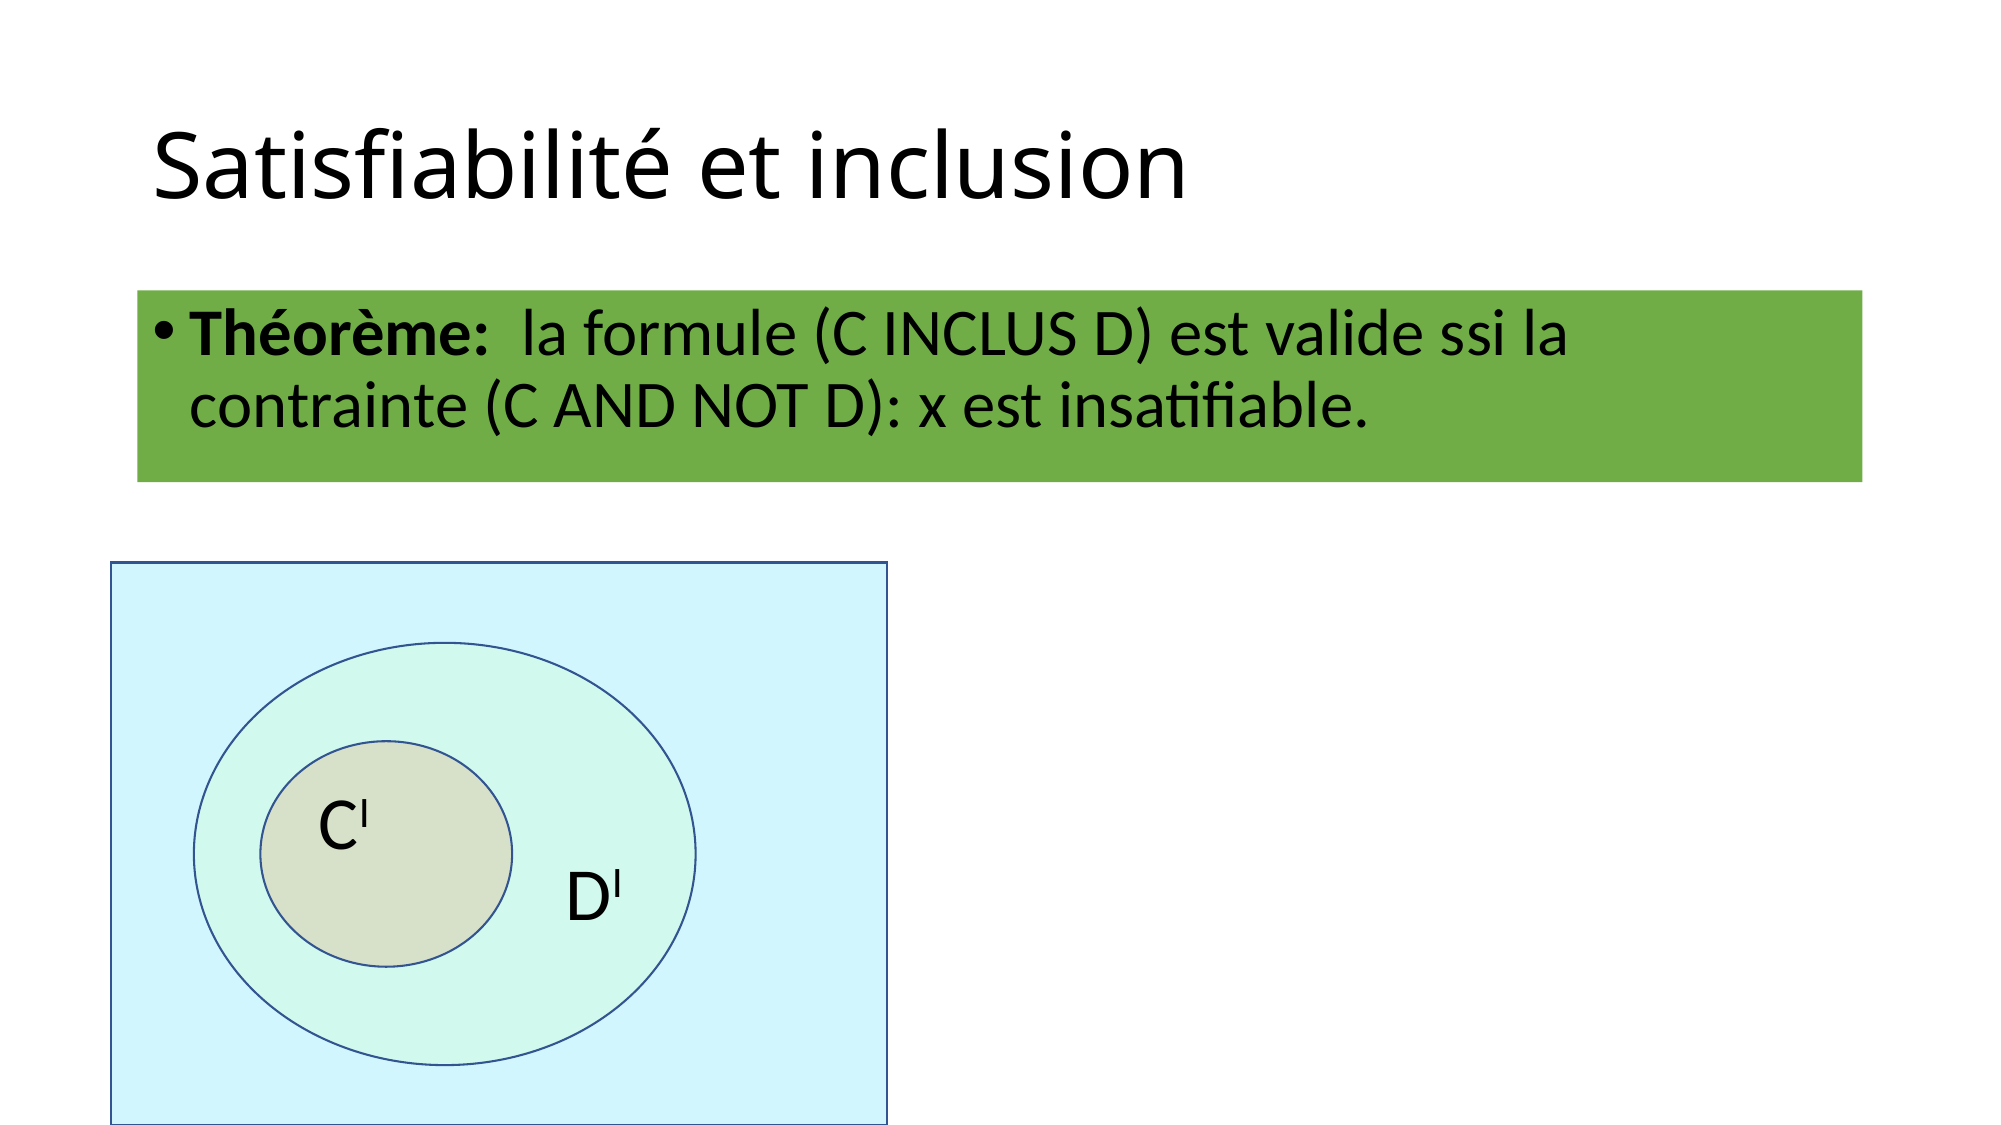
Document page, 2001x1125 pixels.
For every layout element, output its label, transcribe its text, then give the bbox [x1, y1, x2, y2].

text_box DI [550, 837, 730, 943]
text_box [259, 740, 514, 968]
list Théorème: la formule (C INCLUS D) est valide ssi la contrainte (C AND NOT D): x est insatifiable. [137, 290, 1863, 483]
text_box CI [304, 767, 385, 872]
text_box [192, 641, 696, 1067]
title Satisfiabilité et inclusion [137, 59, 1863, 278]
text_box [110, 561, 888, 1125]
